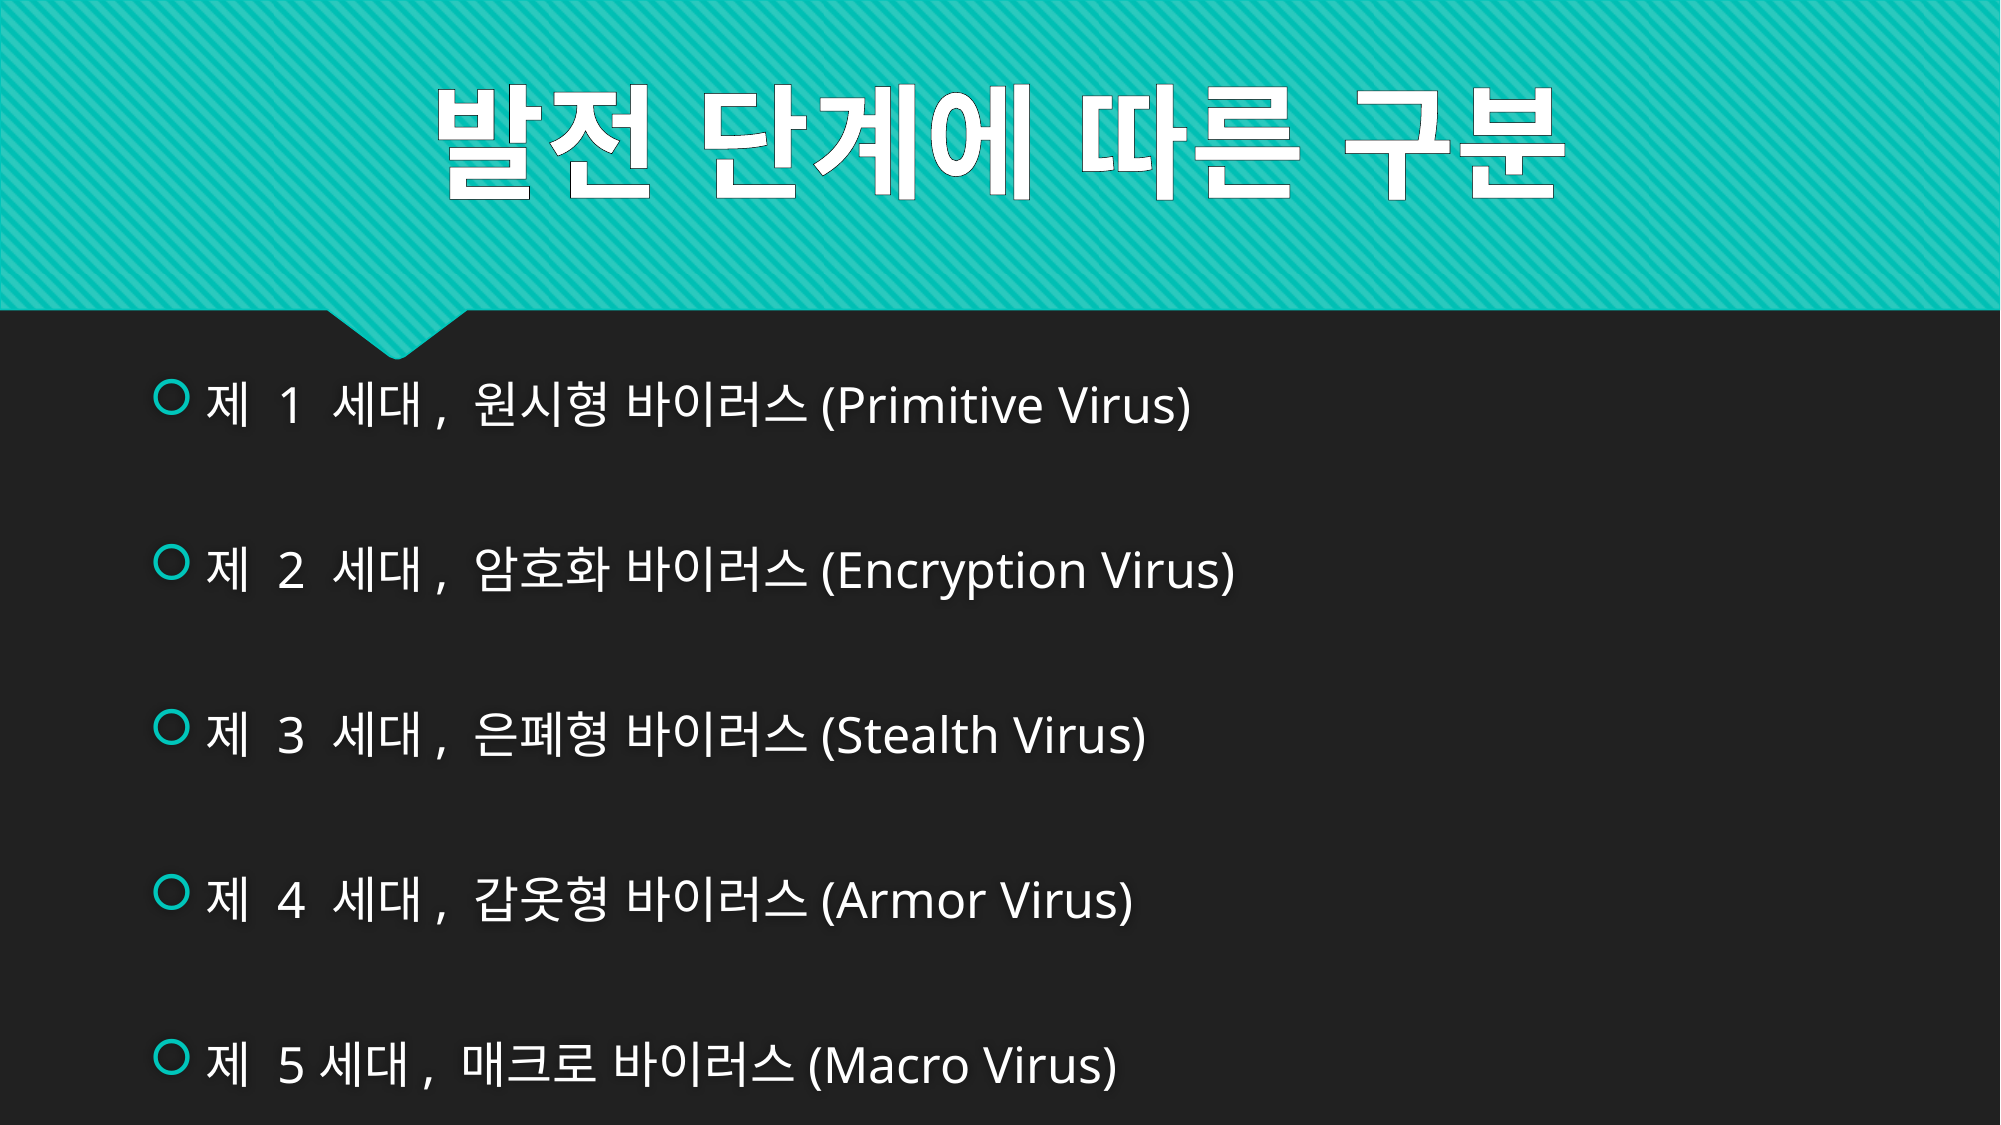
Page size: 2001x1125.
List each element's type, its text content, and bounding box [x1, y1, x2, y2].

text_box 발전 단계에 따른 구분 [0, 56, 2000, 222]
list 제 1 세대, 원시형 바이러스(Primitive Virus) 제 2 세대, 암호화 바이러스(Encryption Virus) 제 3 세대, 은폐형 바이러스(Stealth Virus) 제 4 세대, 갑옷형 바이러스(Armor Virus) 제 5세대, 매크로 바이러스(Macro Virus) [134, 360, 1866, 1108]
